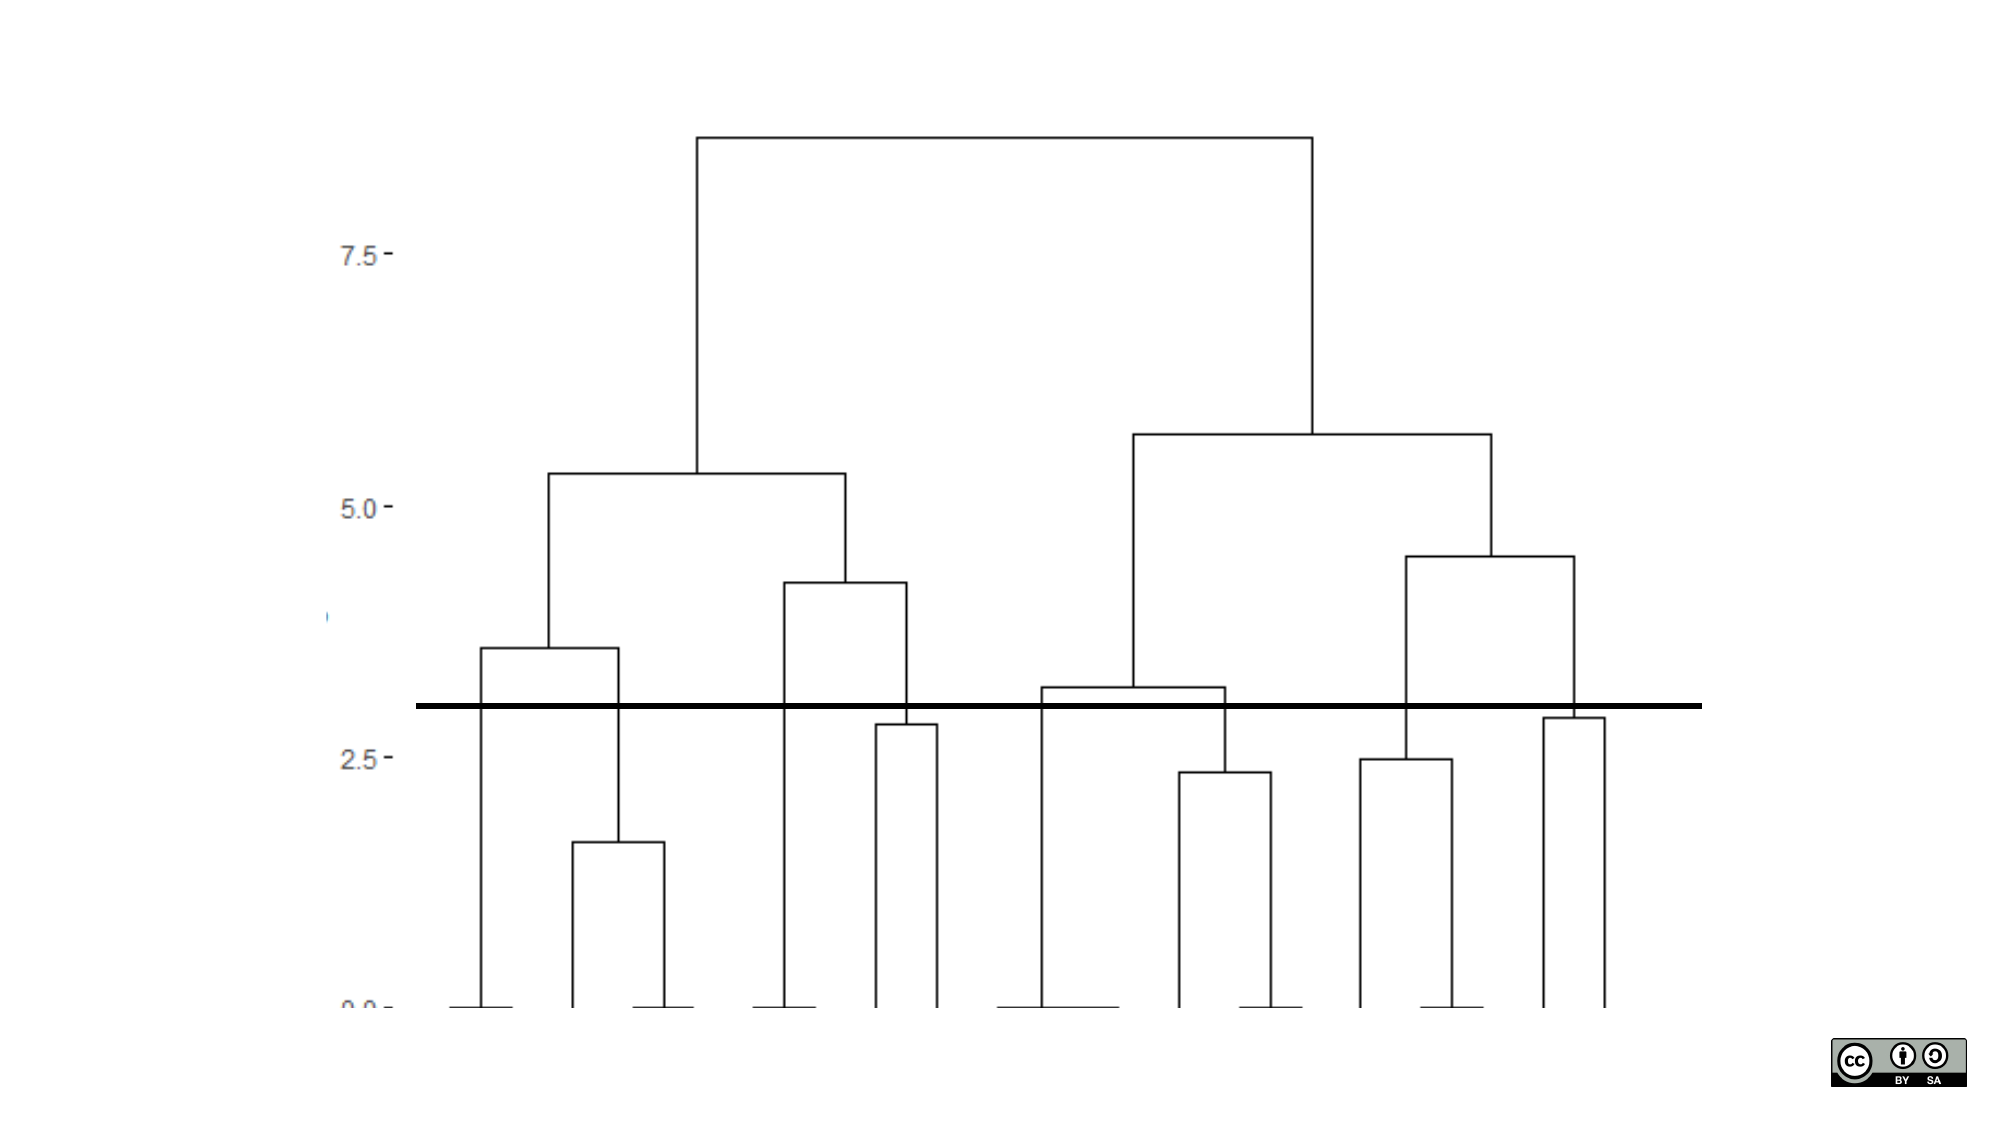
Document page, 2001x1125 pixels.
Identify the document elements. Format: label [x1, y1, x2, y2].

picture [1831, 1038, 1967, 1087]
picture [326, 117, 1674, 1008]
